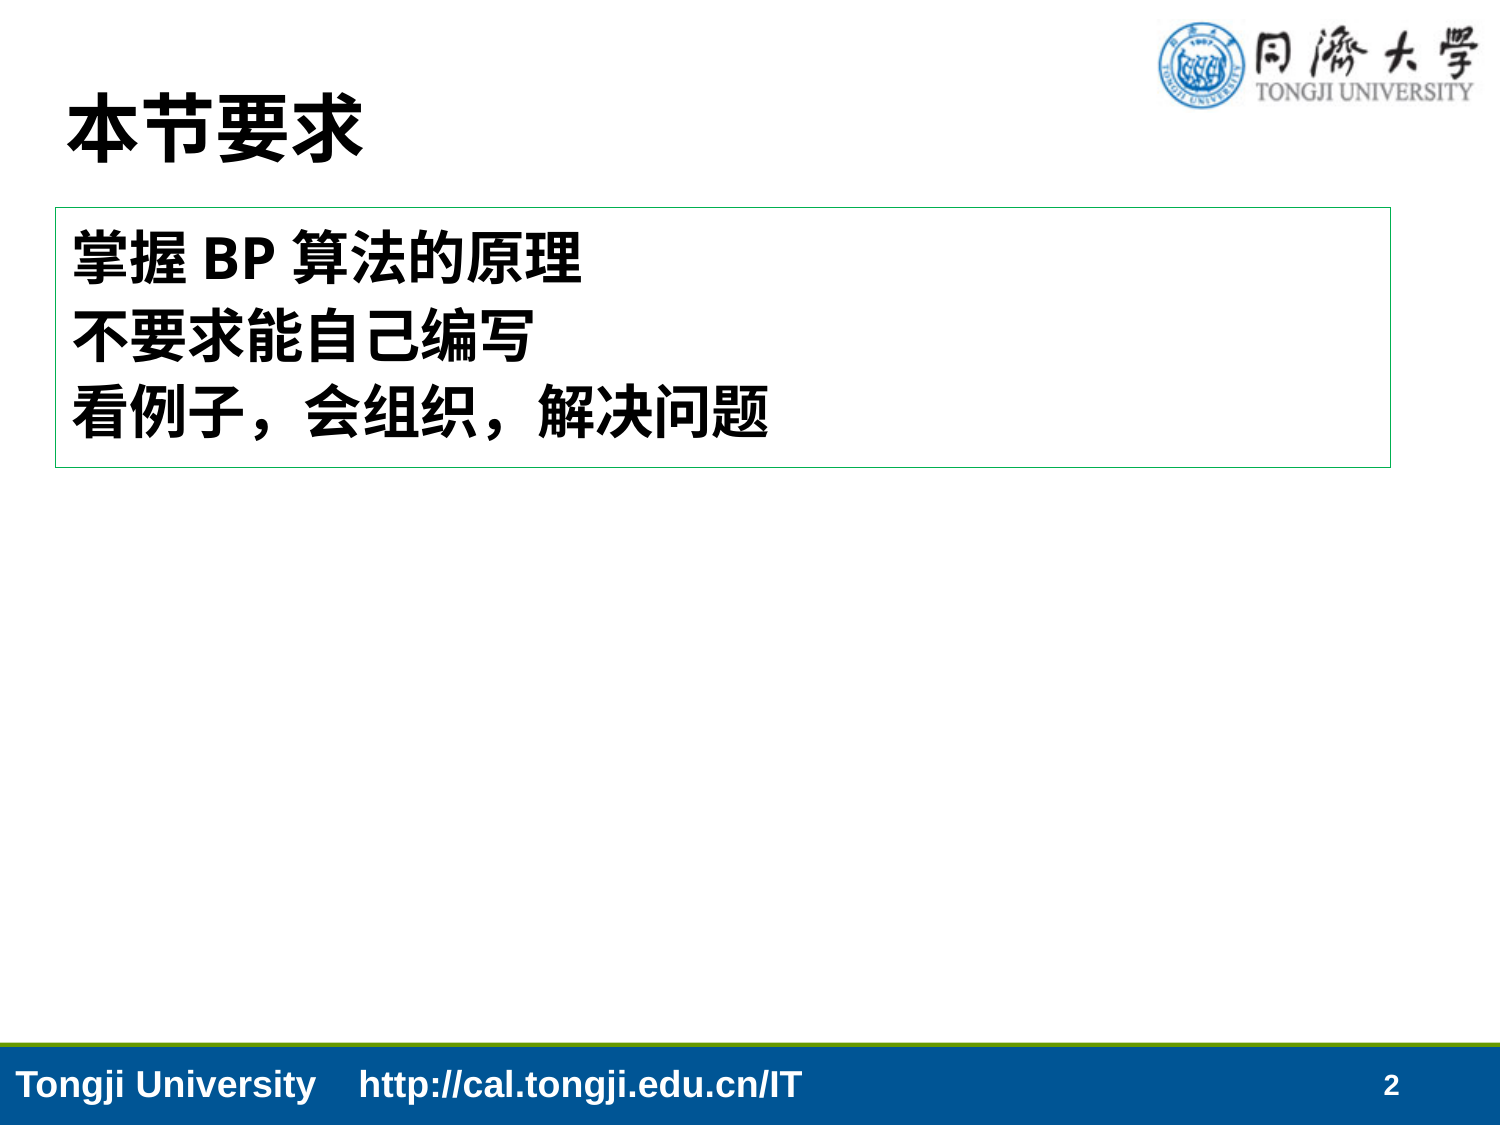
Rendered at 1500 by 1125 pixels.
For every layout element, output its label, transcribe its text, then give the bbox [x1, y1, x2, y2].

title 本节要求 [50, 30, 1326, 181]
list 掌握BP算法的原理 不要求能自己编写 看例子，会组织，解决问题 [55, 207, 1391, 468]
picture [1145, 19, 1495, 113]
